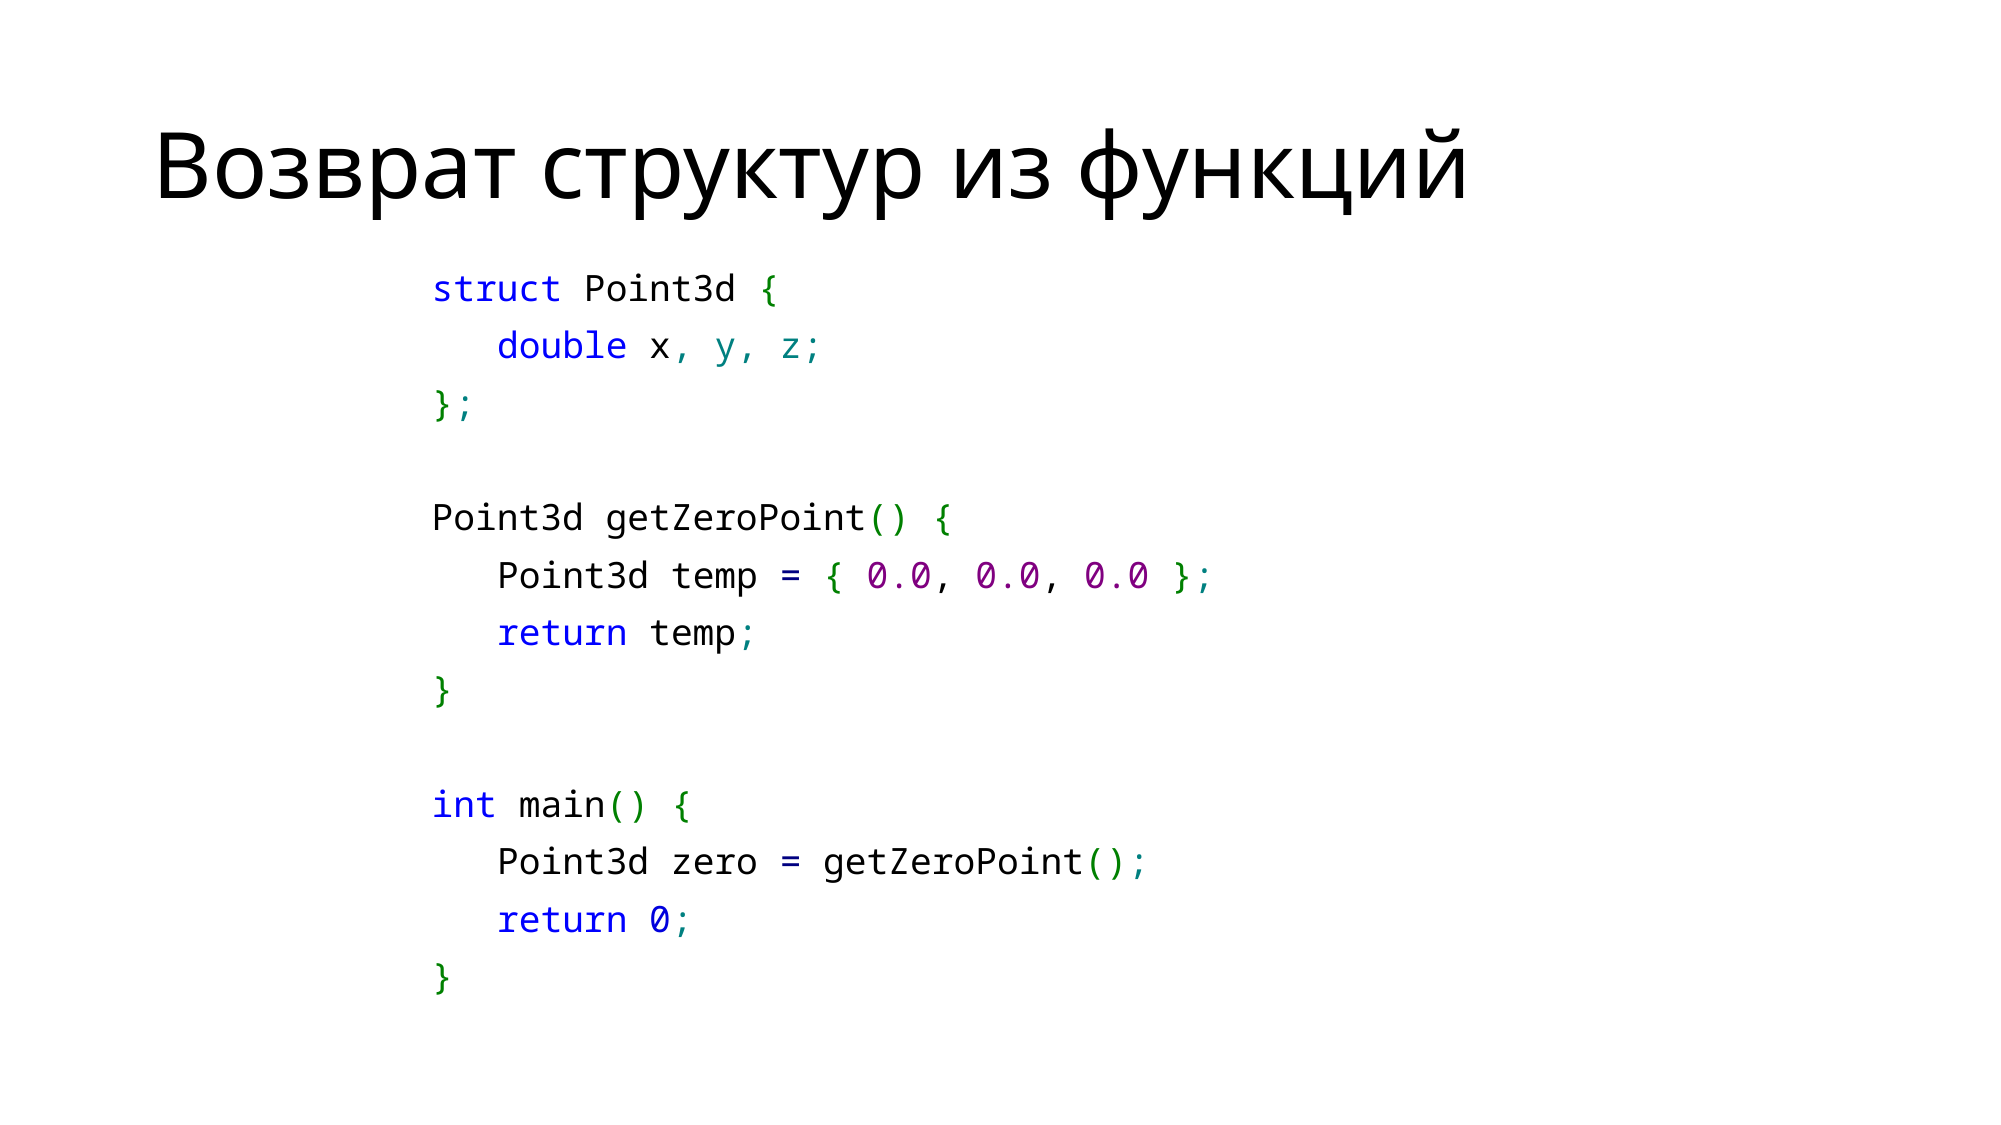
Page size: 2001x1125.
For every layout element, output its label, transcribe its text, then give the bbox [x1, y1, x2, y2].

title Возврат структур из функций [137, 59, 1863, 278]
list struct Point3d { double x, y, z; }; Point3d getZeroPoint() { Point3d temp = { 0.0, 0.0, 0.0 }; return temp; } int main() { Point3d zero = getZeroPoint(); return 0; } [416, 262, 1750, 1005]
